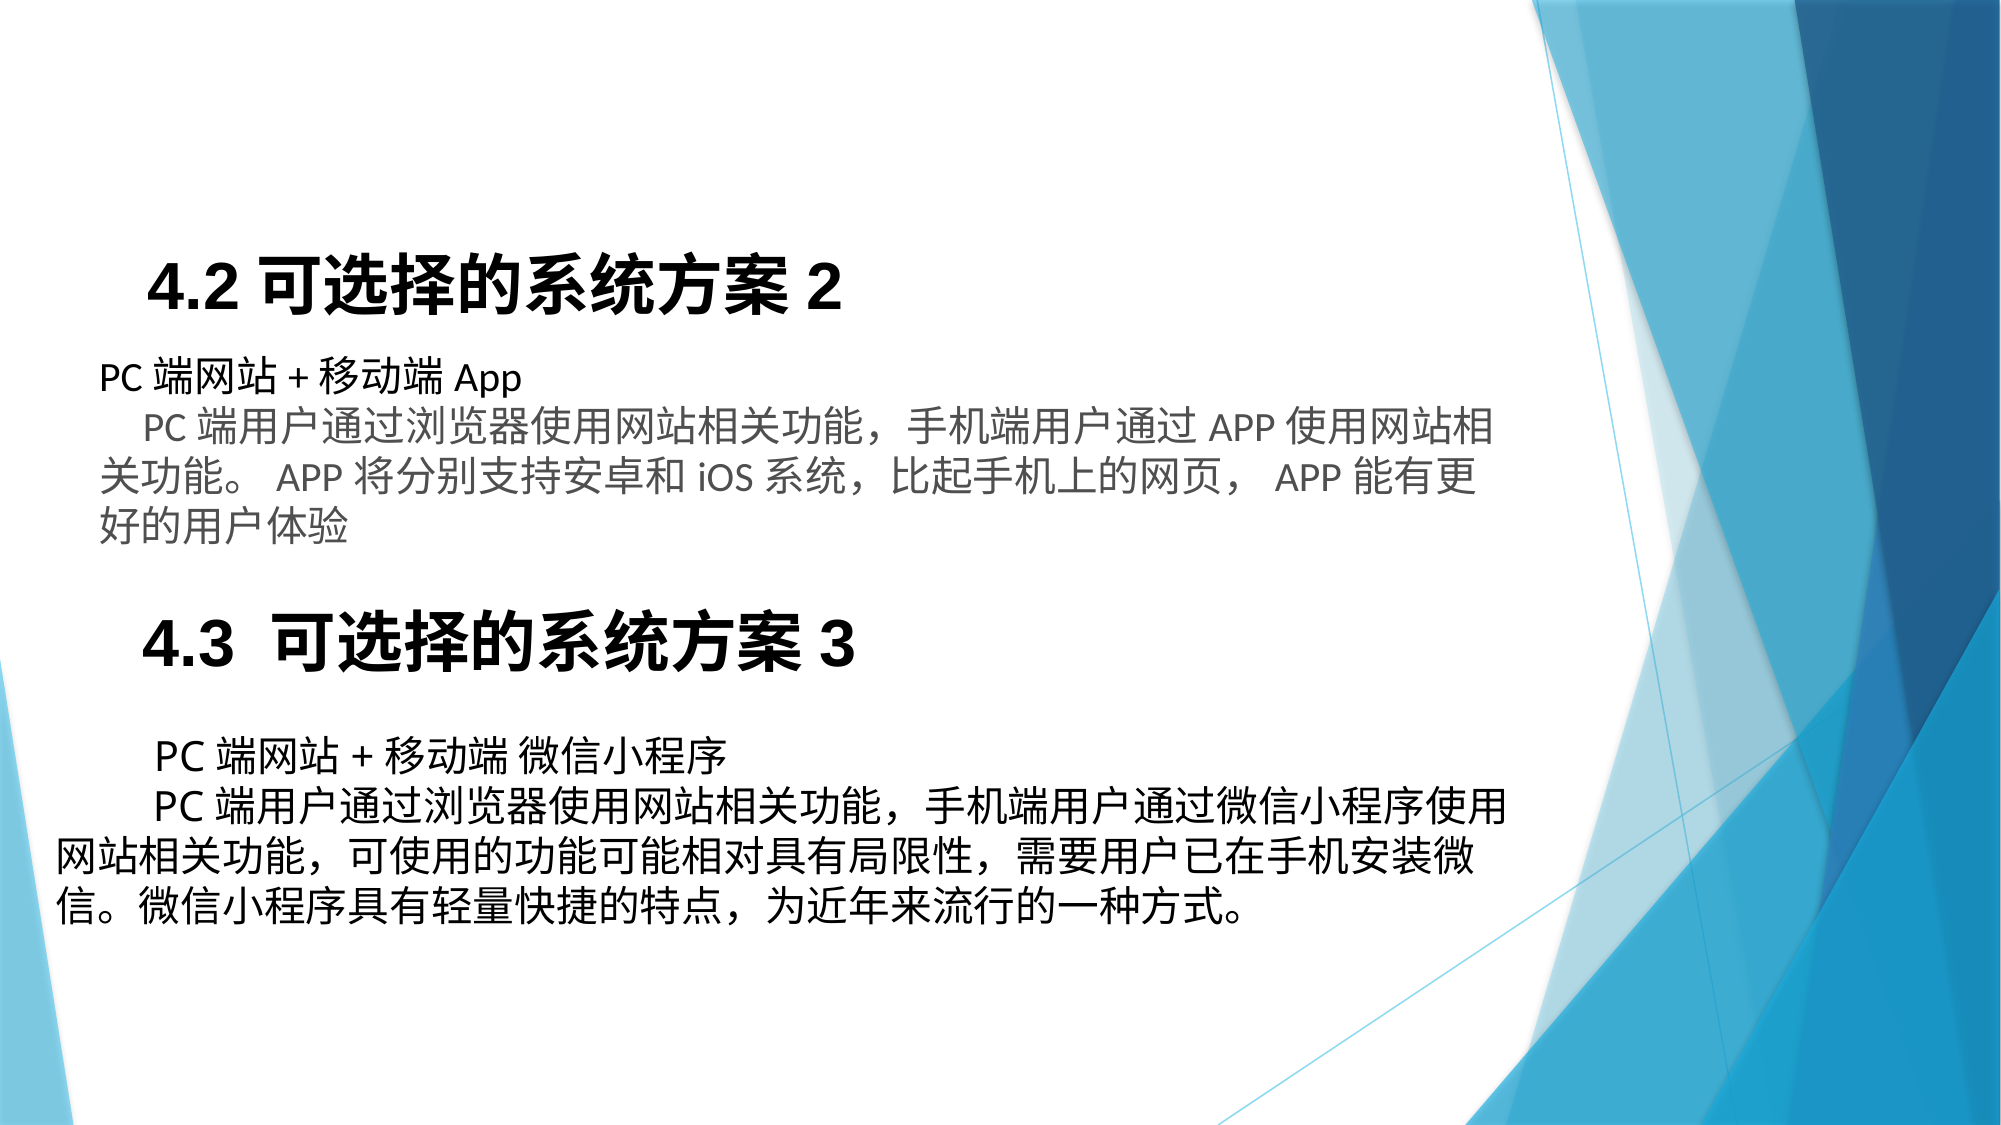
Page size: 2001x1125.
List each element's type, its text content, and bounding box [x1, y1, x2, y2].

text_box 4.2可选择的系统方案2 PC端网站+移动端App PC端用户通过浏览器使用网站相关功能，手机端用户通过APP使用网站相关功能。APP将分别支持安卓和iOS系统，比起手机上的网页，APP能有更好的用户体验 4.3 可选择的系统方案3 PC端网站+移动端 微信小程序 PC端用户通过浏览器使用网站相关功能，手机端用户通过微信小程序使用网站相关功能，可使用的功能可能相对具有局限性，需要用户已在手机安装微信。微信小程序具有轻量快捷的特点，为近年来流行的一种方式。 [40, 177, 1532, 983]
